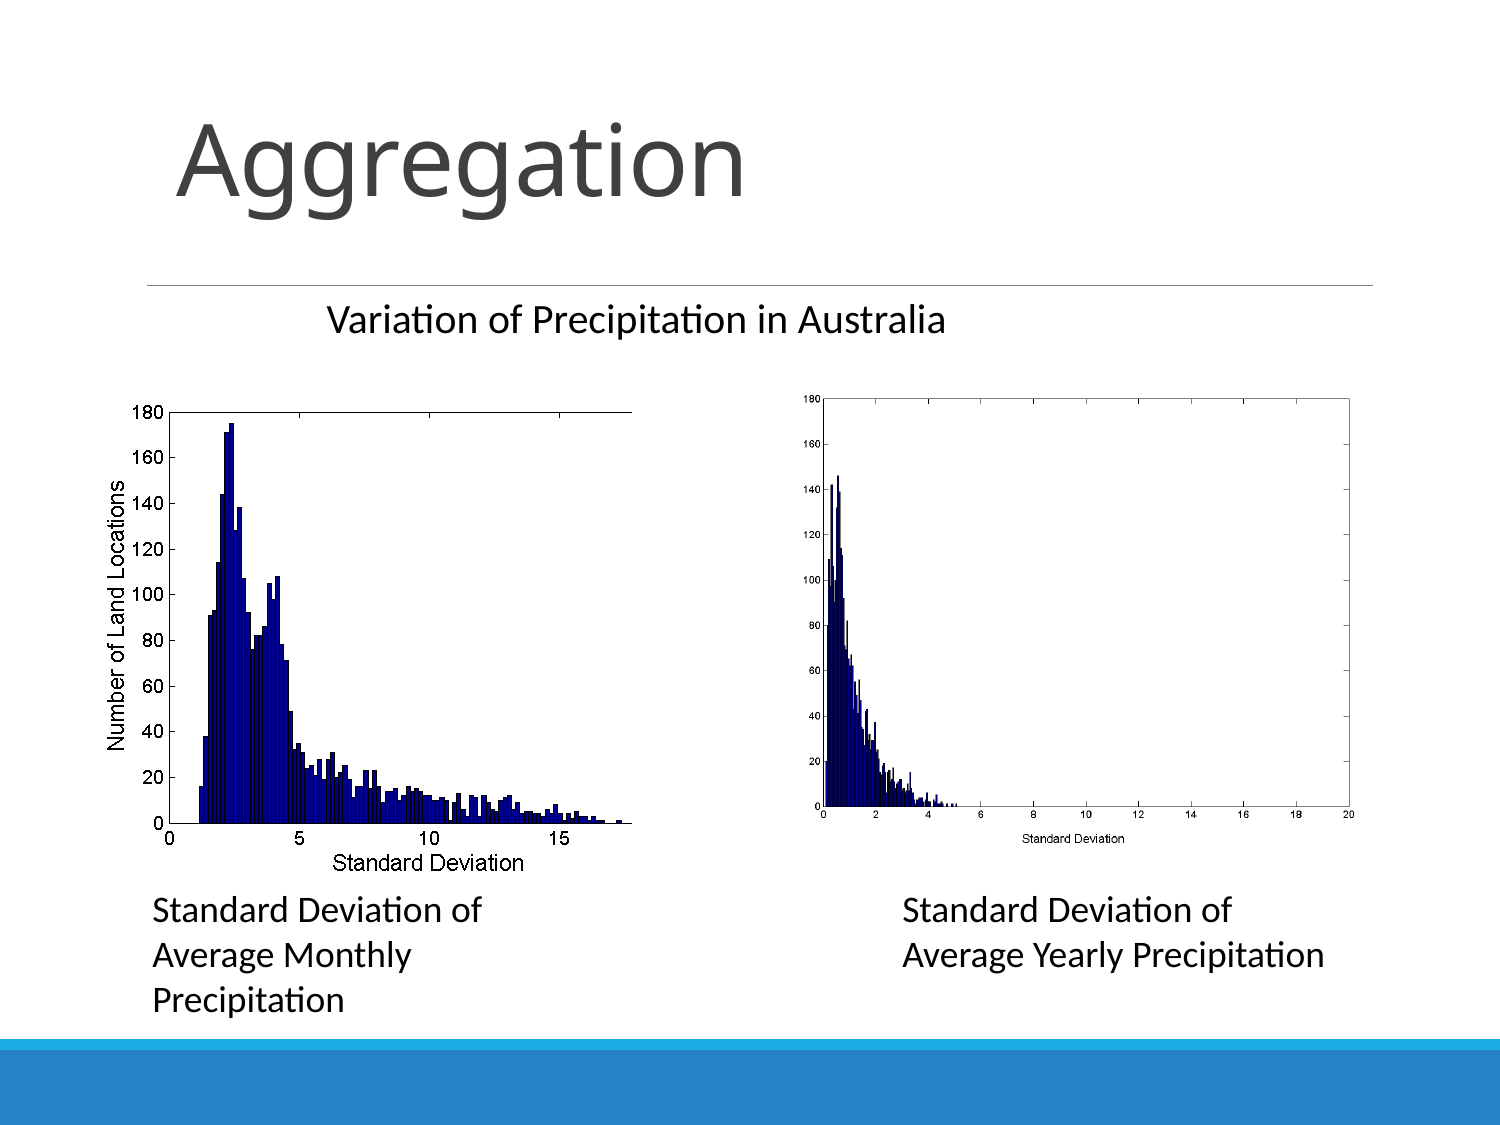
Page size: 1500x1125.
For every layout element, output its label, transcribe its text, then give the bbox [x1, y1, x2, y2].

title Aggregation [161, 36, 1314, 225]
picture [788, 360, 1374, 861]
text_box Standard Deviation of Average Monthly Precipitation [137, 887, 613, 1028]
picture [101, 373, 633, 879]
text_box Standard Deviation of Average Yearly Precipitation [887, 877, 1363, 983]
text_box [281, 931, 312, 982]
text_box Variation of Precipitation in Australia [311, 284, 1100, 350]
